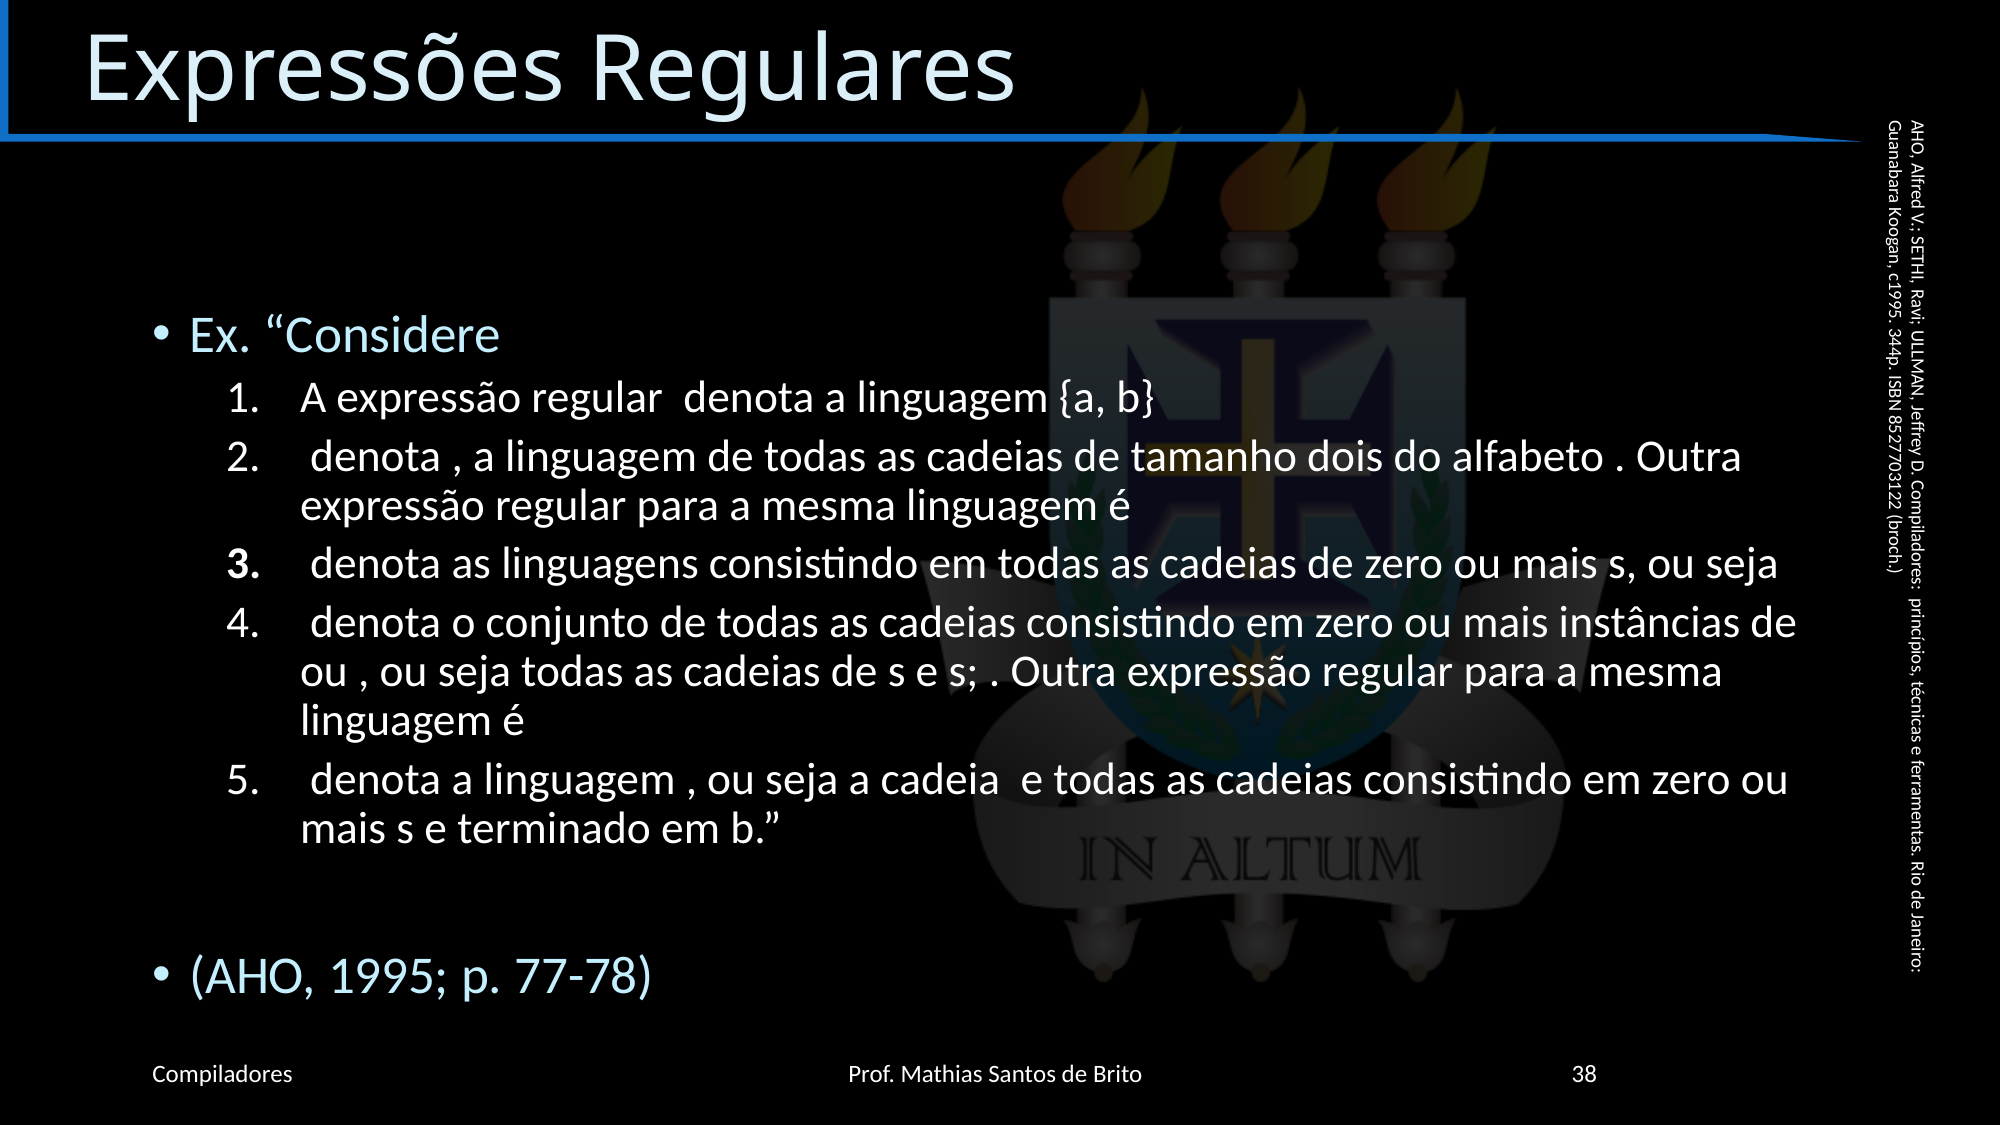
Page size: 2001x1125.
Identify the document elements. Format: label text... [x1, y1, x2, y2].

title Expressões Regulares [67, 0, 1793, 142]
footer Prof. Mathias Santos de Brito [662, 1042, 1329, 1103]
slide_number 38 [1412, 1042, 1613, 1103]
text_box AHO, Alfred V.; SETHI, Ravi; ULLMAN, Jeffrey D. Compiladores: princípios, técnicas e ferramentas. Rio de Janeiro: Guanabara Koogan, c1995. 344p. ISBN 8527703122 (broch.) [1862, 105, 1938, 1014]
slide_number Compiladores [137, 1042, 588, 1103]
